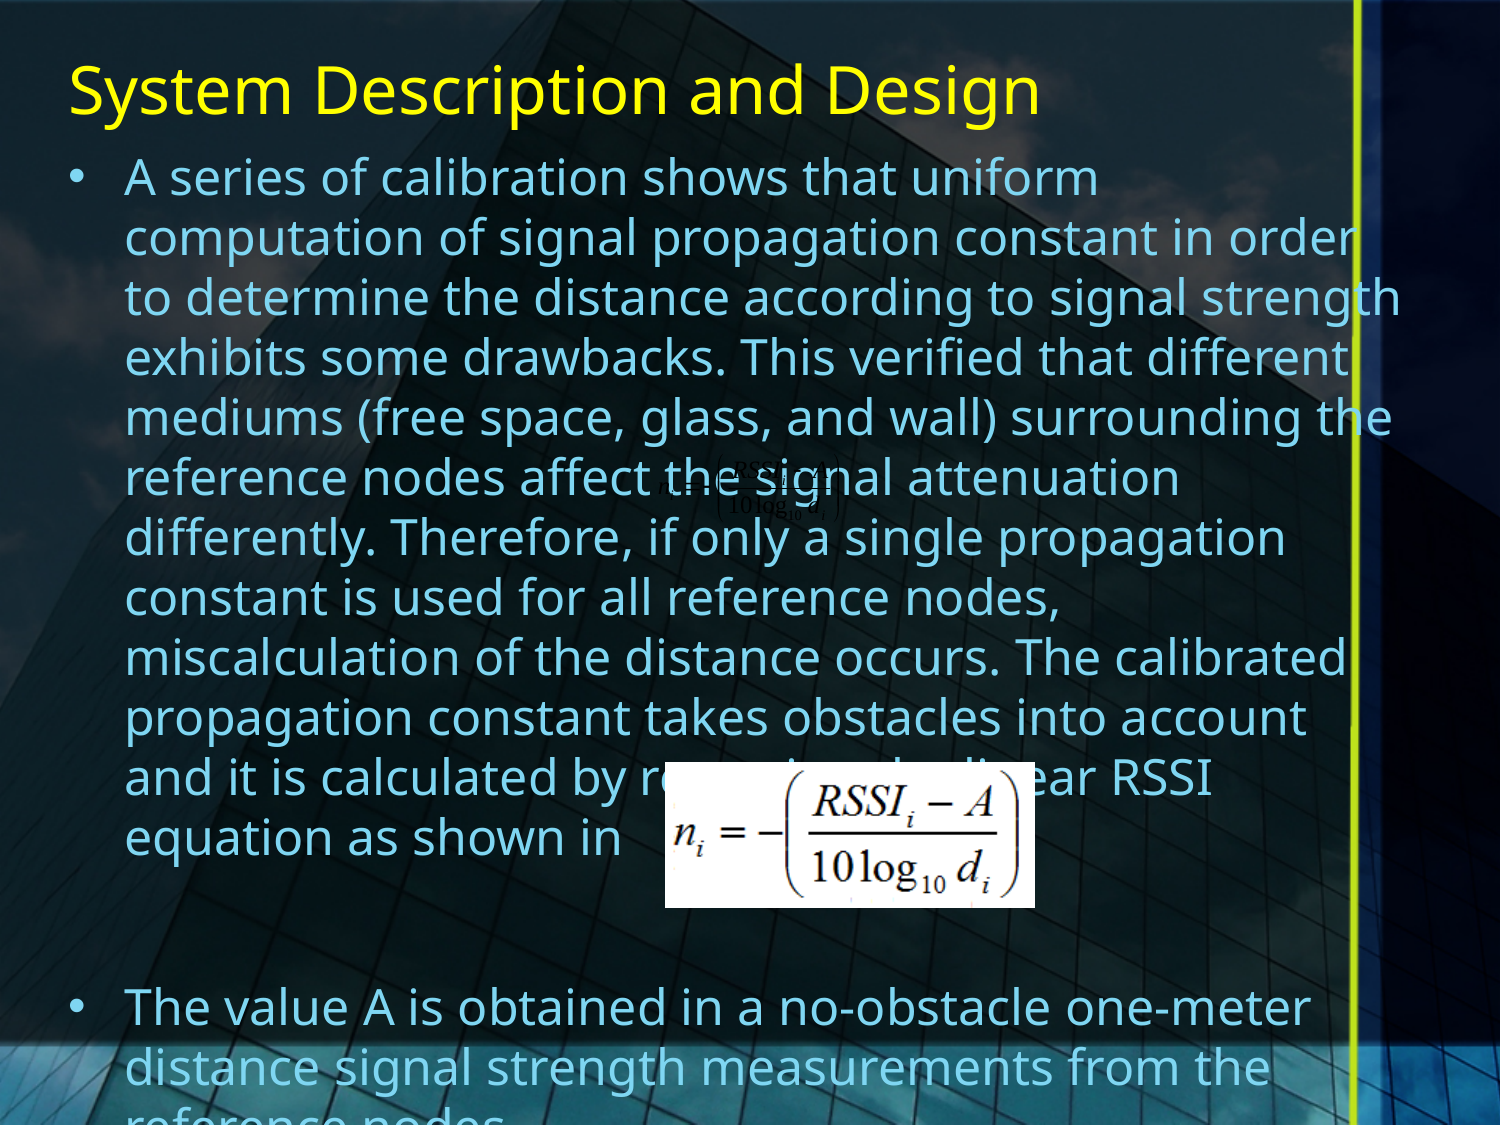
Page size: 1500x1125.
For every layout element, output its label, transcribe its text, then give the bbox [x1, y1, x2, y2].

picture [0, 0, 1500, 1125]
title System Description and Design [52, 49, 1426, 127]
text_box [653, 447, 846, 678]
list A series of calibration shows that uniform computation of signal propagation constant in order to determine the distance according to signal strength exhibits some drawbacks. This verified that different mediums (free space, glass, and wall) surrounding the reference nodes affect the signal attenuation differently. Therefore, if only a single propagation constant is used for all reference nodes, miscalculation of the distance occurs. The calibrated propagation constant takes obstacles into account and it is calculated by reversing the linear RSSI equation as shown in The value A is obtained in a no-obstacle one-meter distance signal strength measurements from the reference nodes. [52, 137, 1426, 1012]
